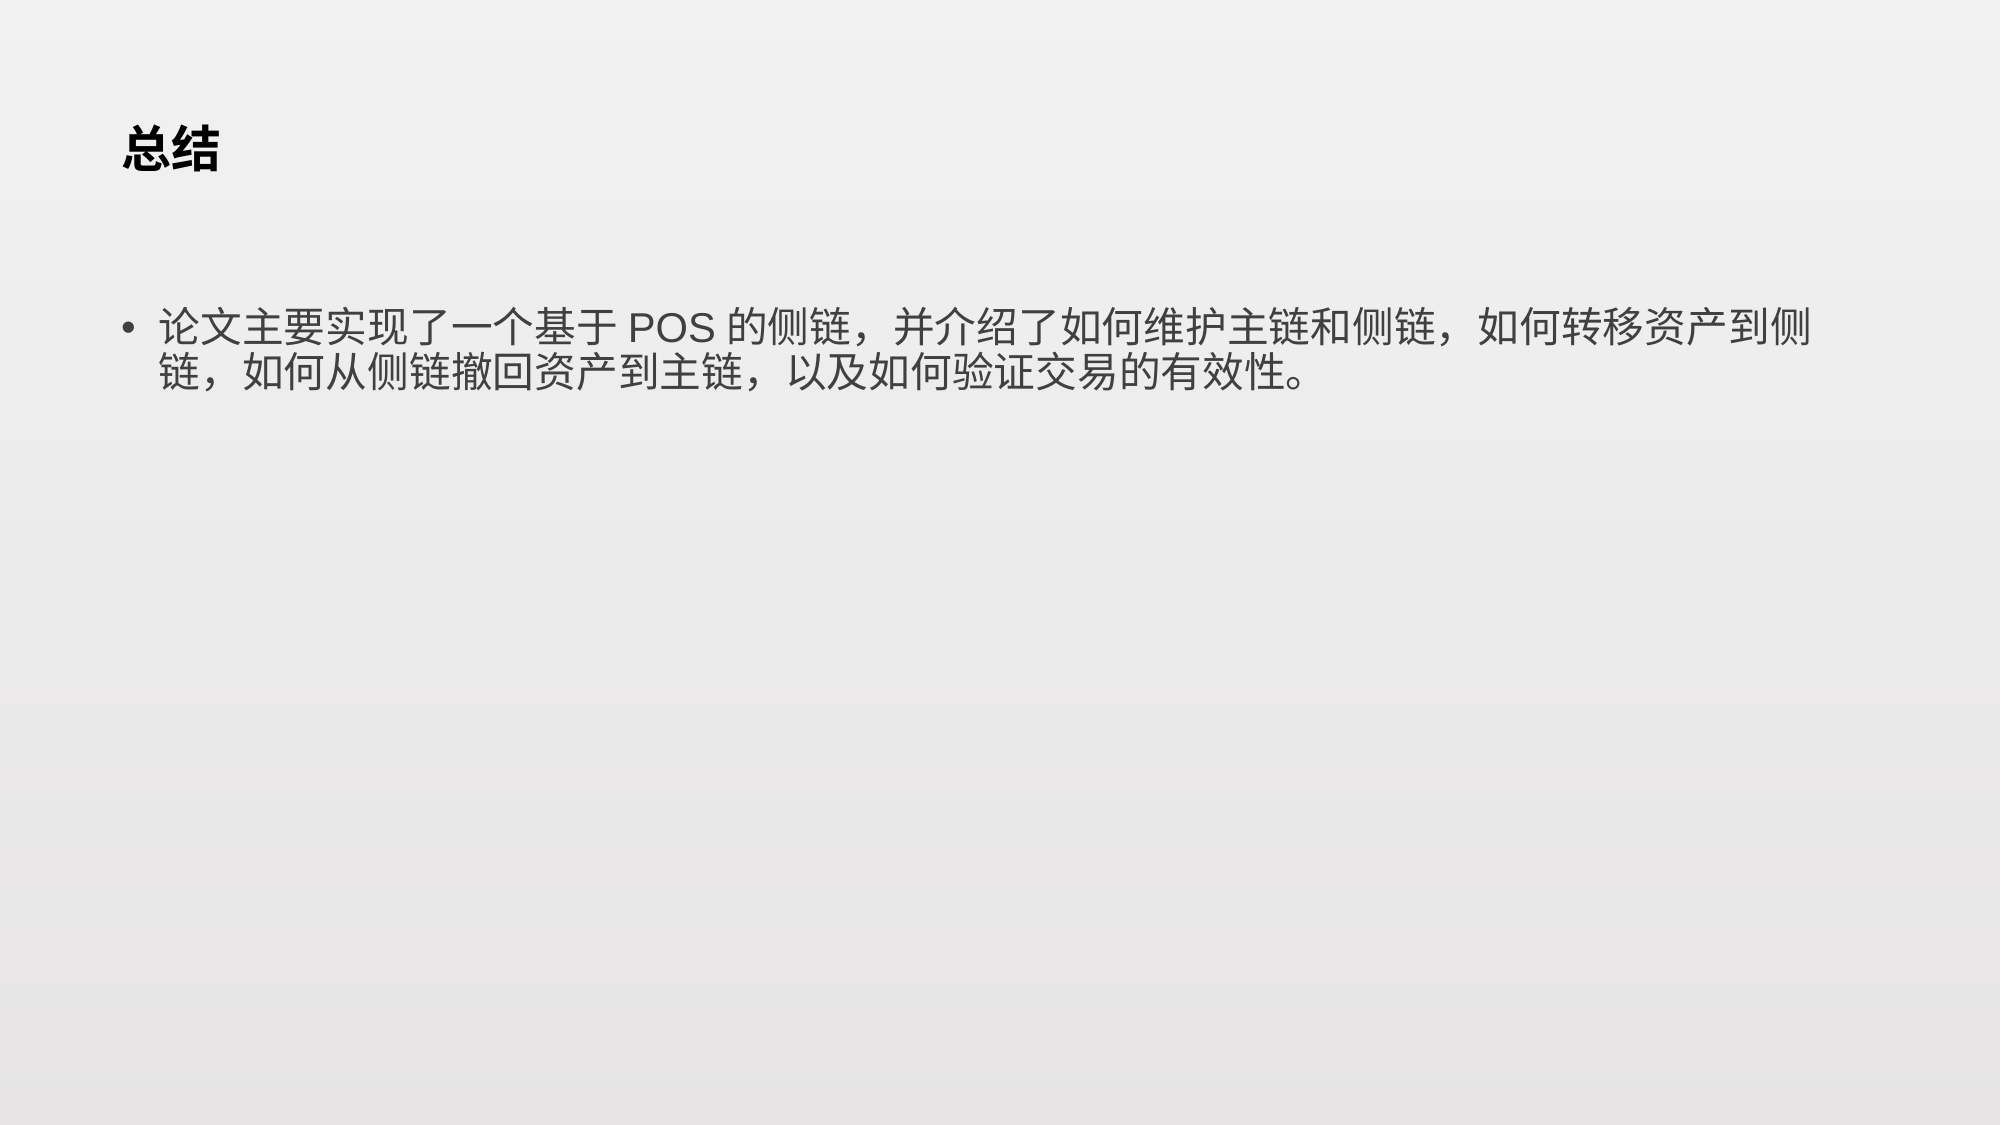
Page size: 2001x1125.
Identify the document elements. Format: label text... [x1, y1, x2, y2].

list 论文主要实现了一个基于POS的侧链，并介绍了如何维护主链和侧链，如何转移资产到侧链，如何从侧链撤回资产到主链，以及如何验证交易的有效性。 [106, 299, 1832, 1014]
title 总结 [106, 42, 1832, 260]
